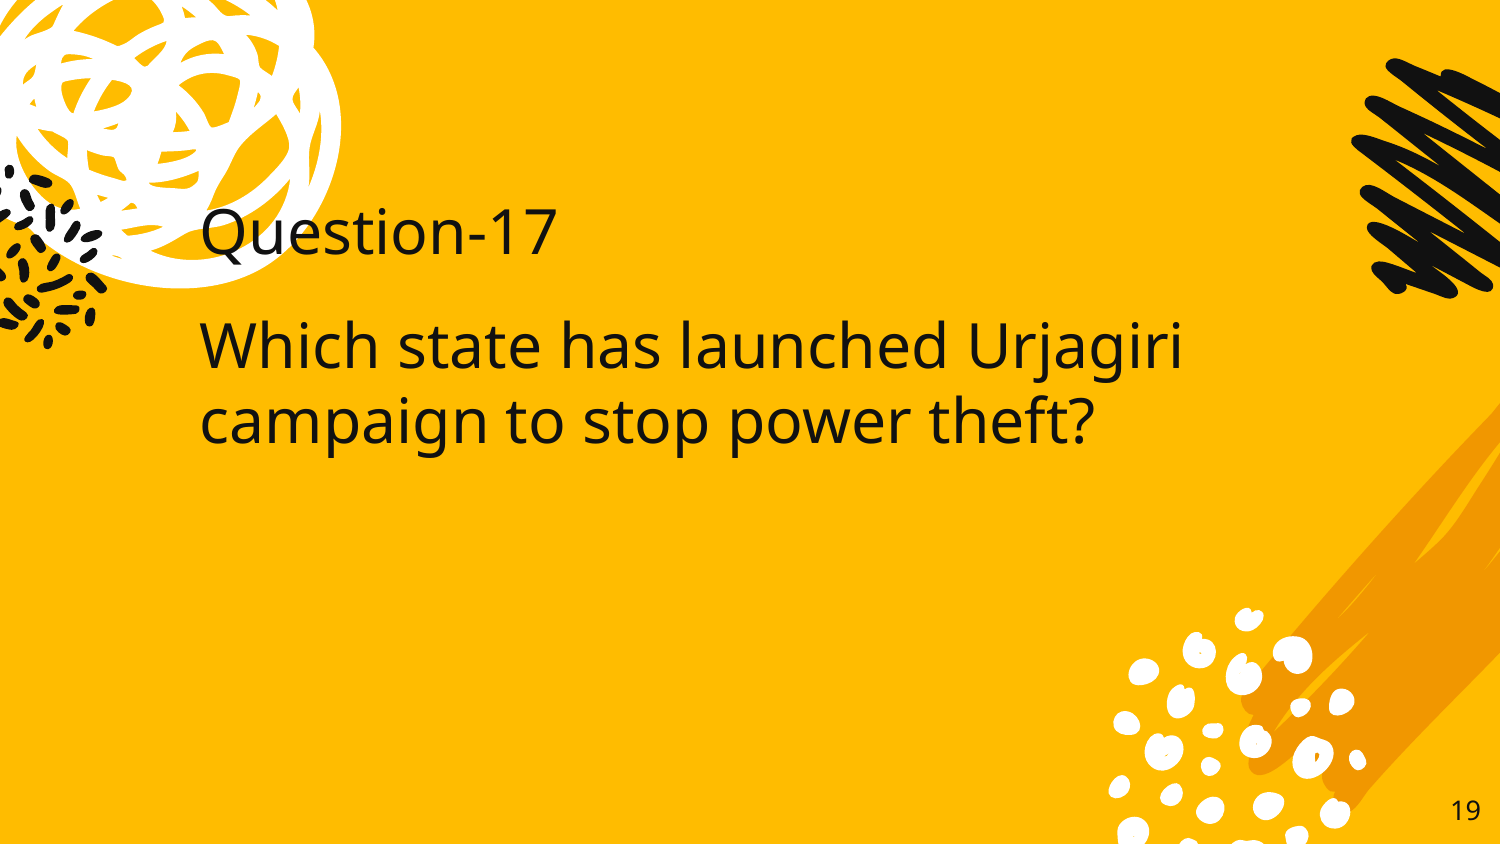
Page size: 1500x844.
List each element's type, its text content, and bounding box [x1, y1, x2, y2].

title Question-17 [199, 164, 1301, 267]
list Which state has launched Urjagiri campaign to stop power theft? [199, 305, 1301, 715]
slide_number 19 [1391, 779, 1482, 844]
